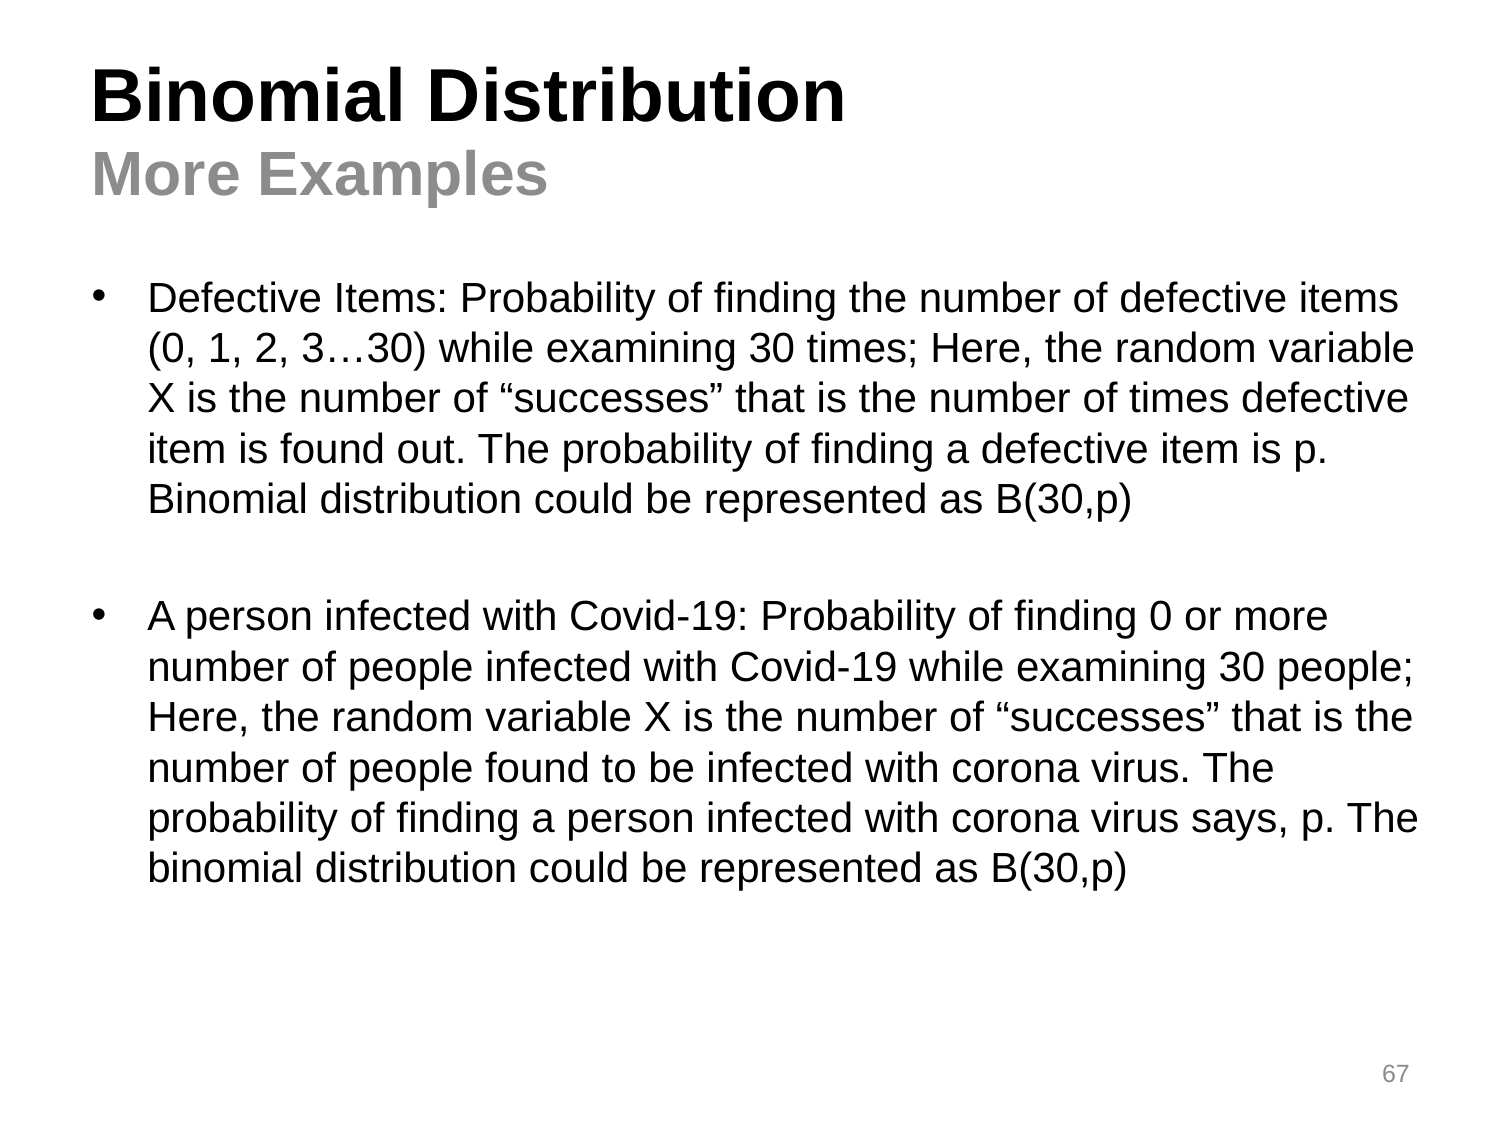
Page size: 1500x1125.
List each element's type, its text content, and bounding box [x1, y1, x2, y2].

list Defective Items: Probability of finding the number of defective items (0, 1, 2, 3…30) while examining 30 times; Here, the random variable X is the number of “successes” that is the number of times defective item is found out. The probability of finding a defective item is p. Binomial distribution could be represented as B(30,p) A person infected with Covid-19: Probability of finding 0 or more number of people infected with Covid-19 while examining 30 people; Here, the random variable X is the number of “successes” that is the number of people found to be infected with corona virus. The probability of finding a person infected with corona virus says, p. The binomial distribution could be represented as B(30,p) [76, 262, 1436, 906]
slide_number 67 [1074, 1042, 1425, 1103]
title Binomial Distribution [75, 45, 1424, 138]
list More Examples [76, 125, 1424, 201]
